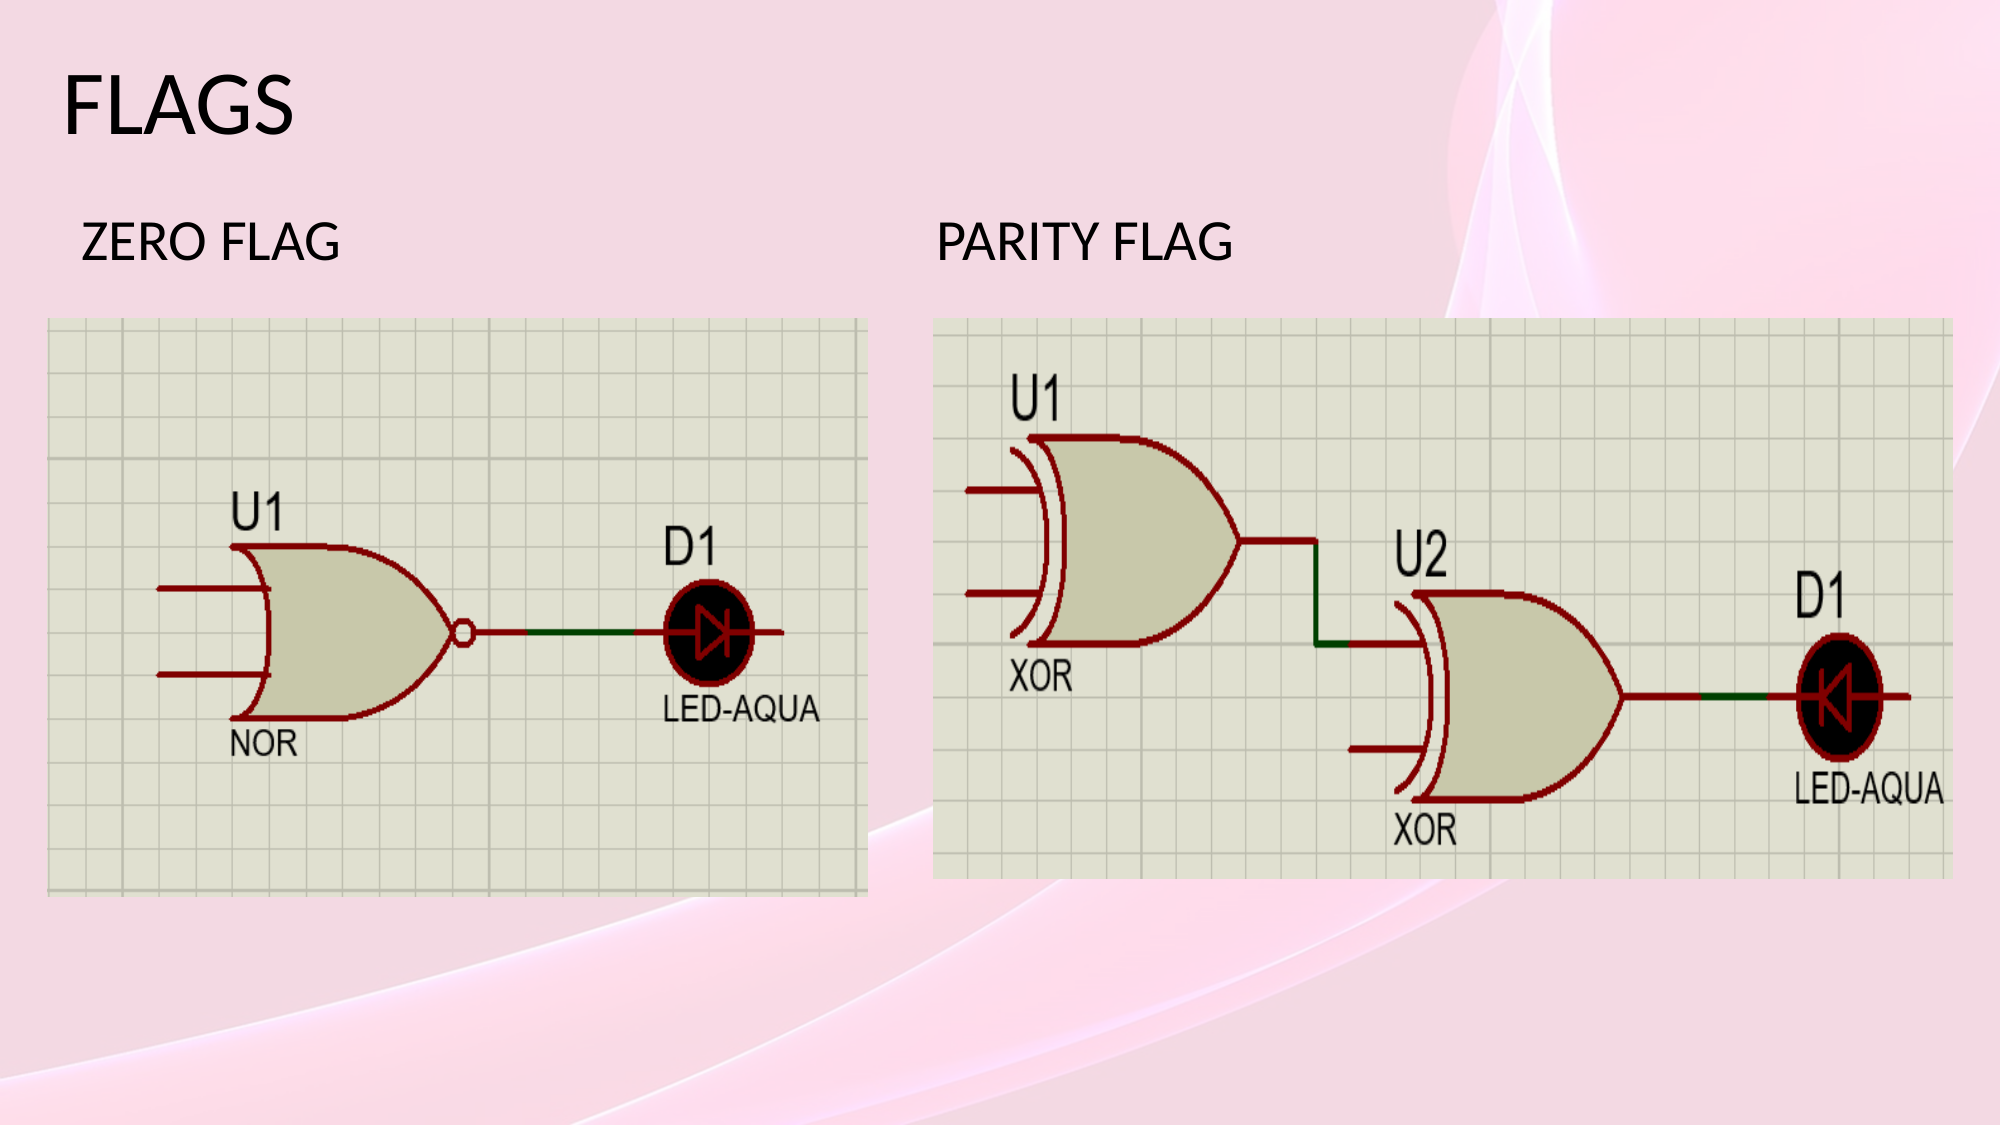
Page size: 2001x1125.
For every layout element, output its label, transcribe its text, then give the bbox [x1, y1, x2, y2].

title FLAGS [47, 39, 1496, 171]
list ZERO FLAG PARITY FLAG [47, 202, 1863, 1014]
picture [47, 318, 868, 898]
picture [933, 318, 1953, 879]
